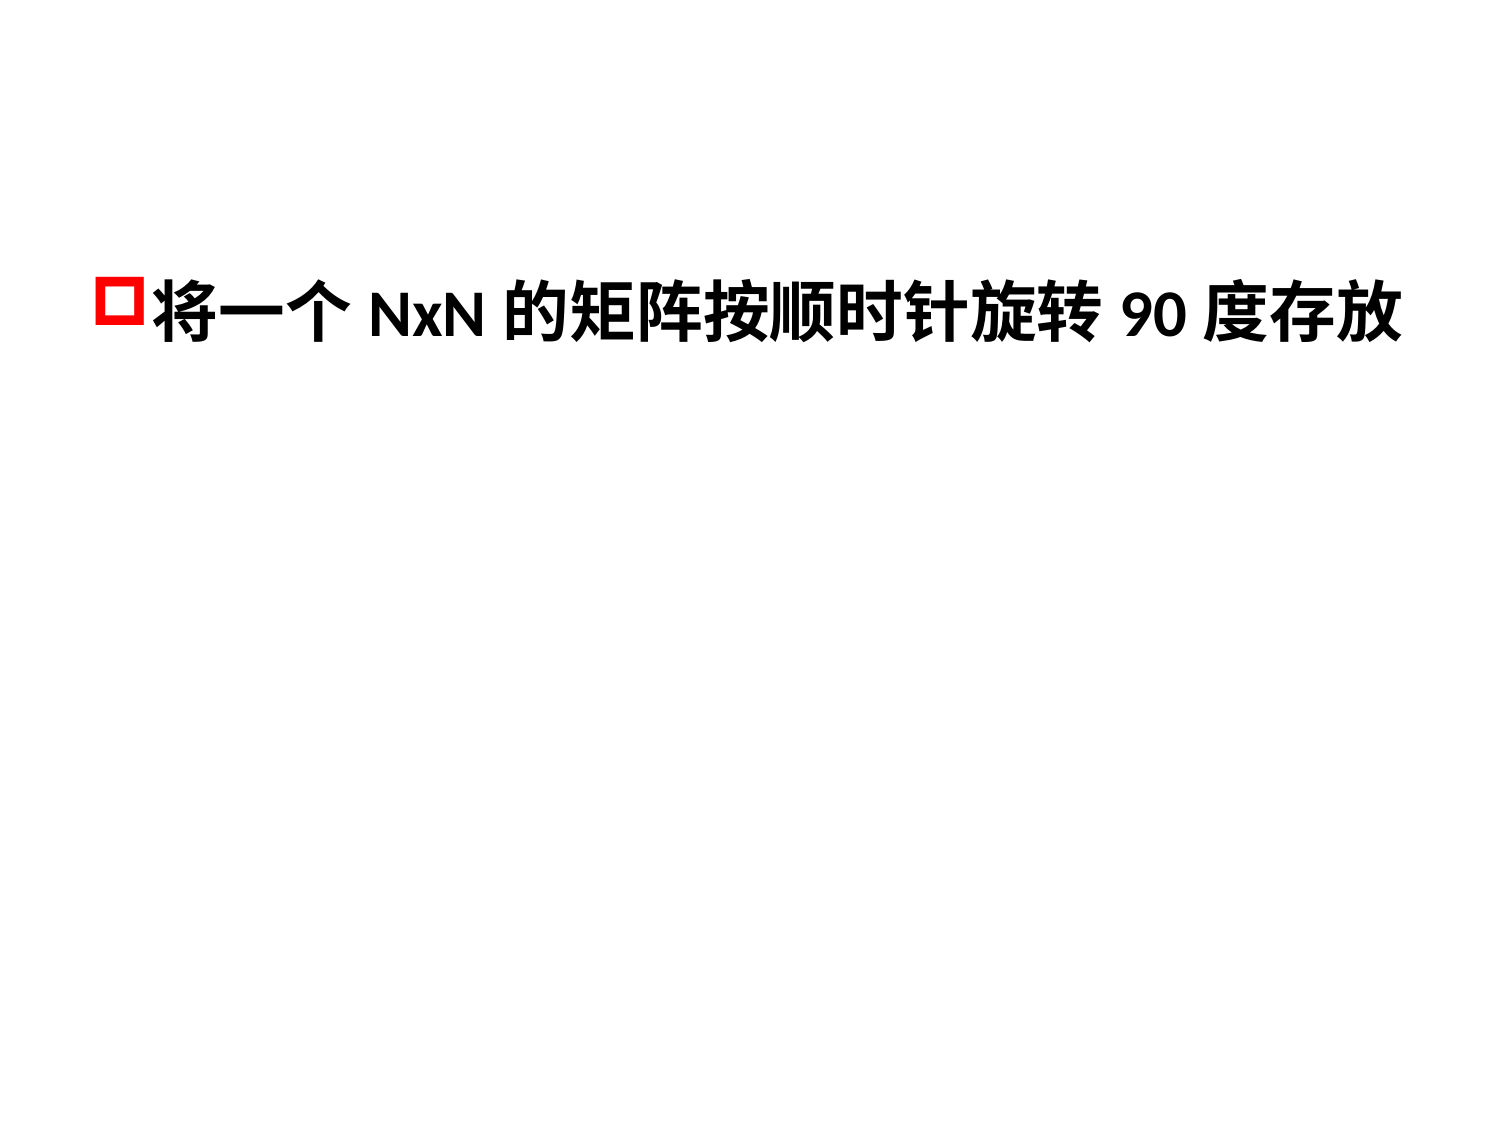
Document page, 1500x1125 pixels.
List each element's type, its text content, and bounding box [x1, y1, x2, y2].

list 将一个NxN的矩阵按顺时针旋转90度存放 [75, 262, 1425, 387]
